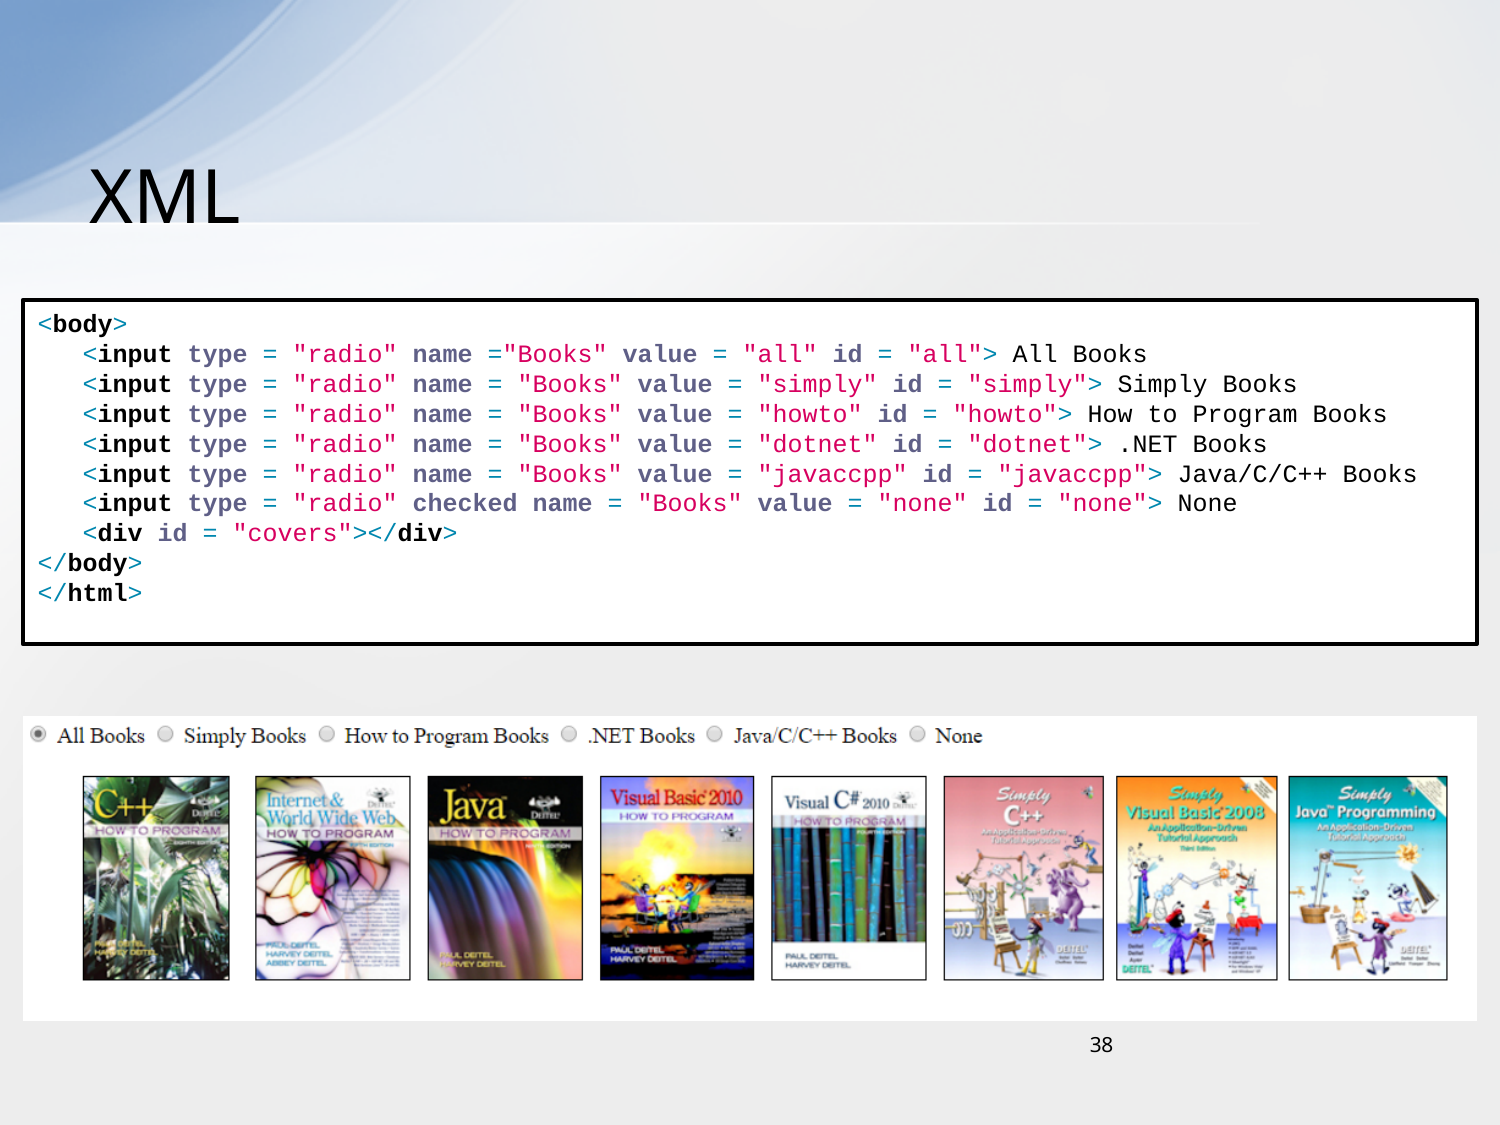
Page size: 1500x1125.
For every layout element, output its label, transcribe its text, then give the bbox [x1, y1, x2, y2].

slide_number 38 [1074, 1035, 1425, 1103]
title XML [75, 58, 1425, 247]
text_box <body> <input type = "radio" name ="Books" value = "all" id = "all"> All Books <input type = "radio" name = "Books" value = "simply" id = "simply"> Simply Books <input type = "radio" name = "Books" value = "howto" id = "howto"> How to Program Books <input type = "radio" name = "Books" value = "dotnet" id = "dotnet"> .NET Books <input type = "radio" name = "Books" value = "javaccpp" id = "javaccpp"> Java/C/C++ Books <input type = "radio" checked name = "Books" value = "none" id = "none"> None <div id = "covers"></div> </body> </html> [21, 298, 1479, 646]
picture [0, 0, 1500, 1125]
